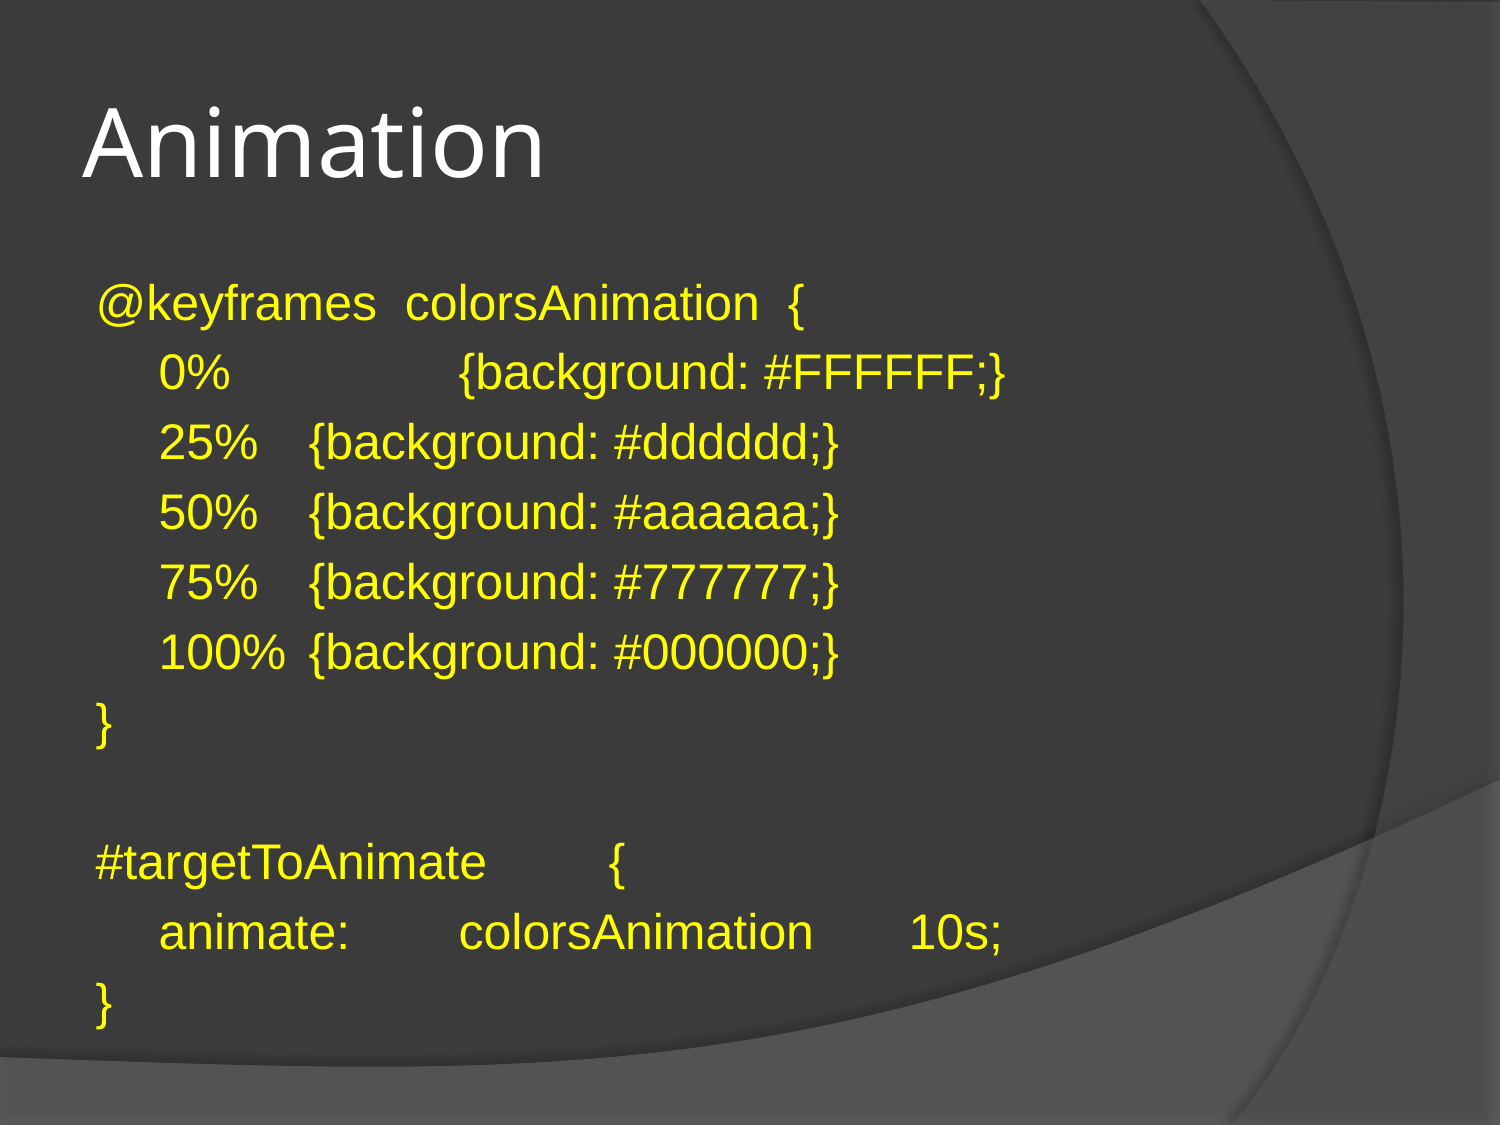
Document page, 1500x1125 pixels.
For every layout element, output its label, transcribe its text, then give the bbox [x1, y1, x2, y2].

title Animation [75, 45, 1300, 233]
list @keyframes colorsAnimation { 0% {background: #FFFFFF;} 25% {background: #dddddd;} 50% {background: #aaaaaa;} 75% {background: #777777;} 100% {background: #000000;} } #targetToAnimate { animate: colorsAnimation 10s; } [75, 262, 1459, 1083]
